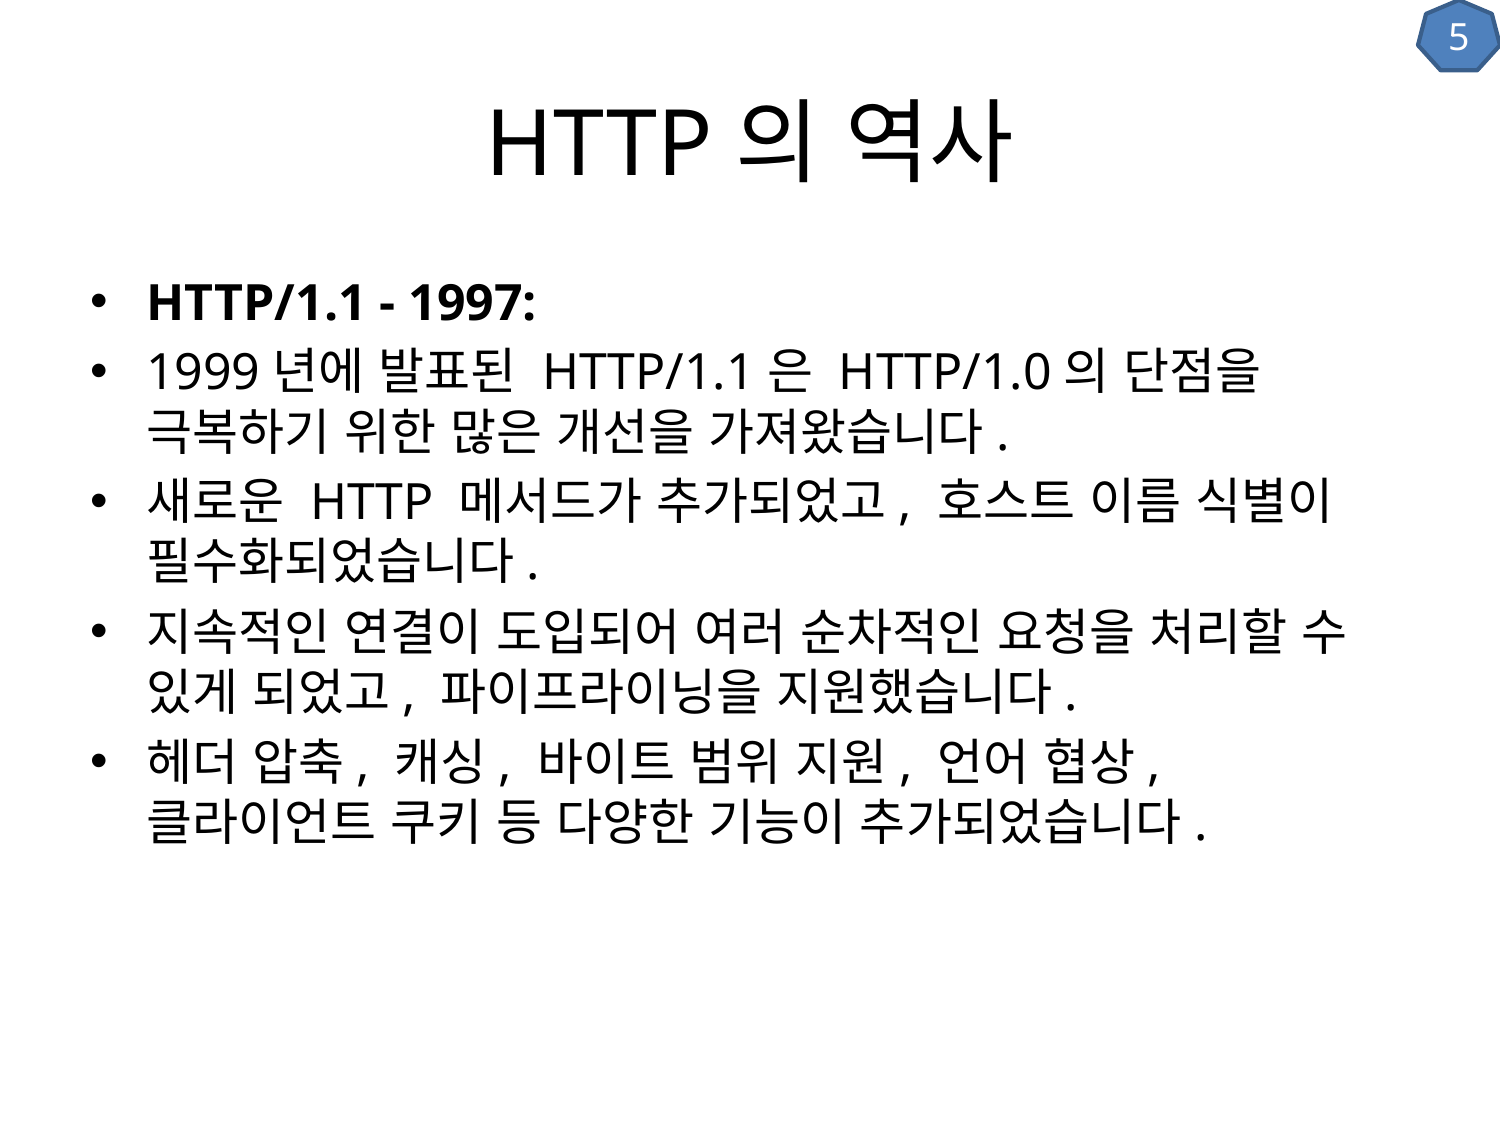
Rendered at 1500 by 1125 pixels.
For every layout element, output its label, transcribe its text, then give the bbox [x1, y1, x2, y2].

text_box 5 [1415, 0, 1500, 73]
title HTTP의 역사 [75, 45, 1425, 233]
list HTTP/1.1 - 1997: 1999년에 발표된 HTTP/1.1은 HTTP/1.0의 단점을 극복하기 위한 많은 개선을 가져왔습니다. 새로운 HTTP 메서드가 추가되었고, 호스트 이름 식별이 필수화되었습니다. 지속적인 연결이 도입되어 여러 순차적인 요청을 처리할 수 있게 되었고, 파이프라이닝을 지원했습니다. 헤더 압축, 캐싱, 바이트 범위 지원, 언어 협상, 클라이언트 쿠키 등 다양한 기능이 추가되었습니다. [75, 262, 1425, 1005]
